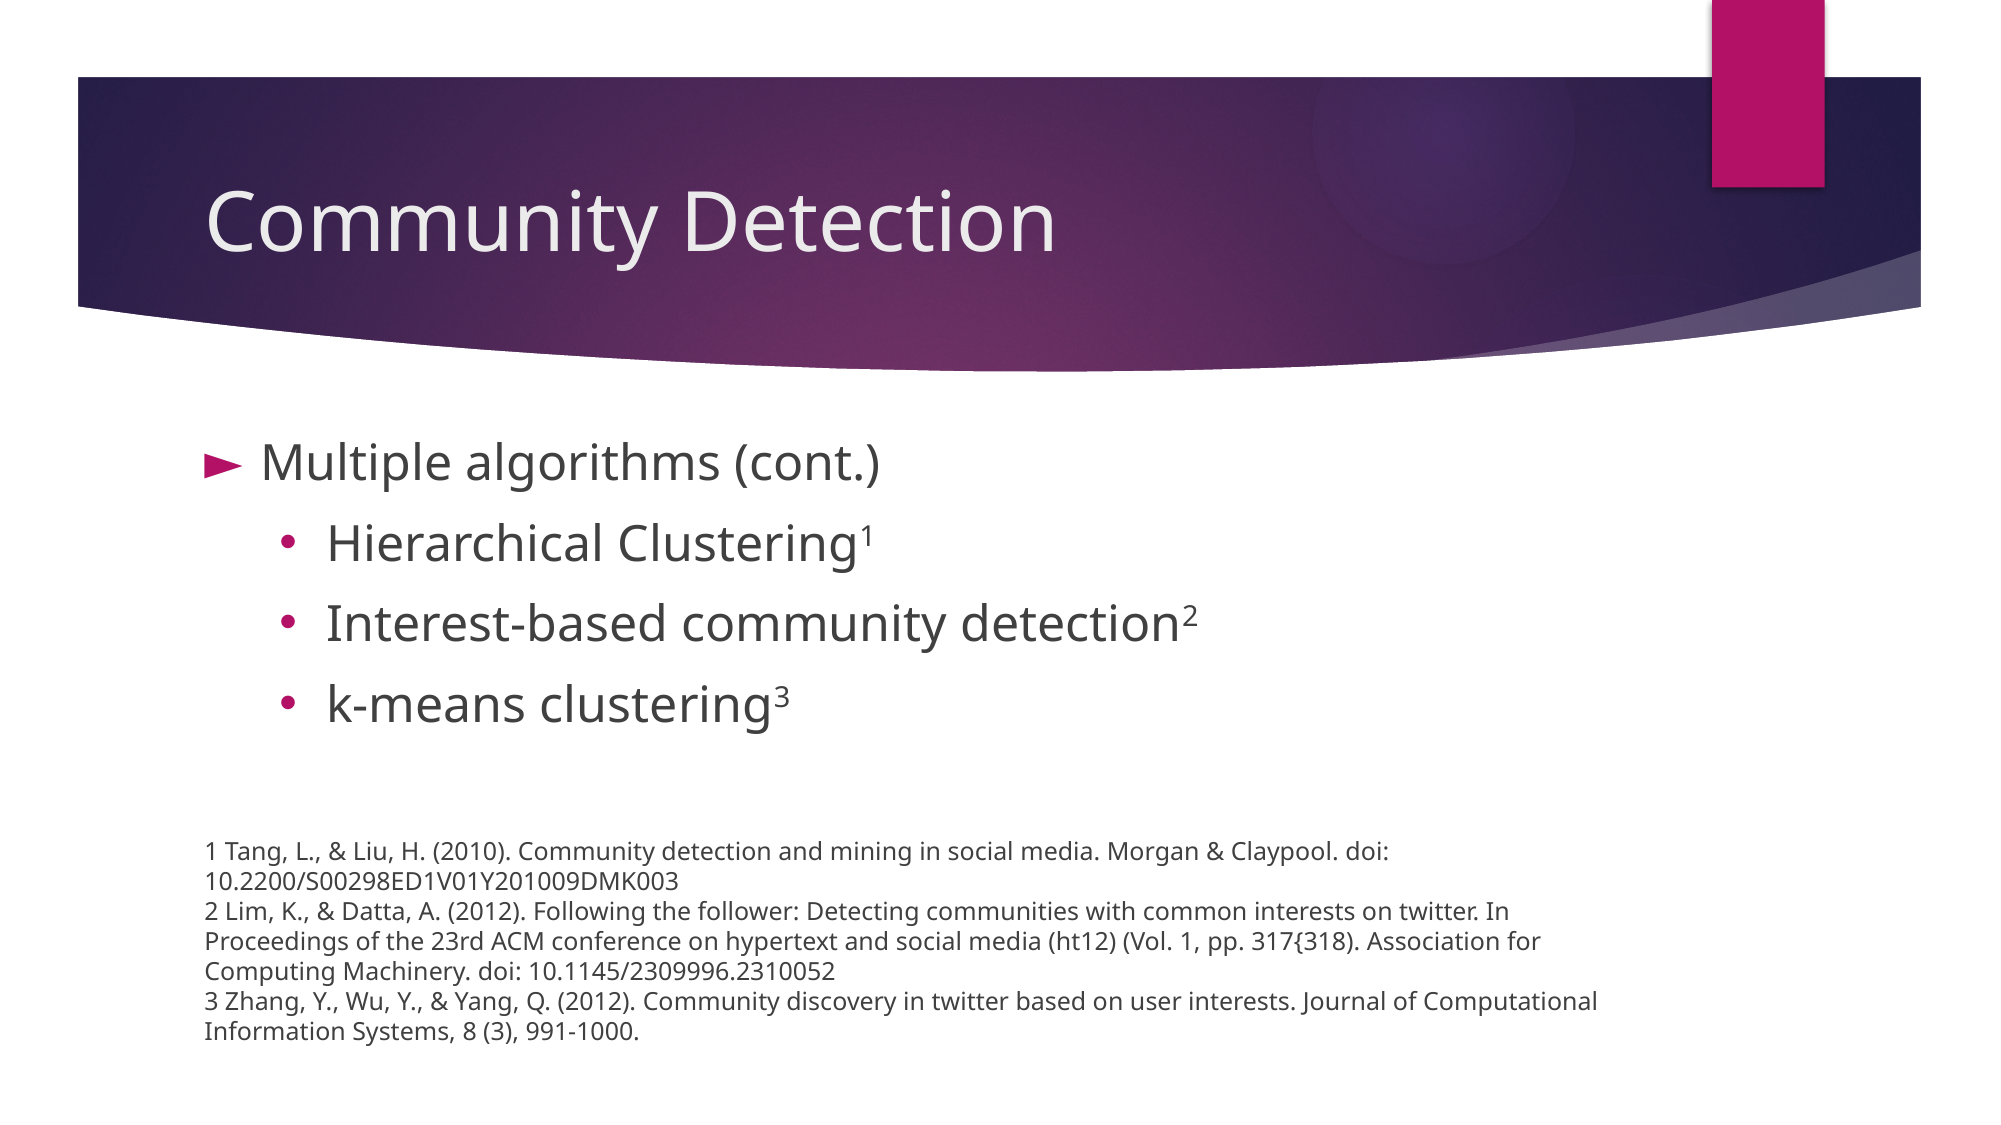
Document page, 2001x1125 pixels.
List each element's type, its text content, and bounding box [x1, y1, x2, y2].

title Community Detection [189, 159, 1627, 276]
text_box 1 Tang, L., & Liu, H. (2010). Community detection and mining in social media. Morgan & Claypool. doi: 10.2200/S00298ED1V01Y201009DMK003 2 Lim, K., & Datta, A. (2012). Following the follower: Detecting communities with common interests on twitter. In Proceedings of the 23rd ACM conference on hypertext and social media (ht12) (Vol. 1, pp. 317{318). Association for Computing Machinery. doi: 10.1145/2309996.2310052 3 Zhang, Y., Wu, Y., & Yang, Q. (2012). Community discovery in twitter based on user interests. Journal of Computational Information Systems, 8 (3), 991-1000. [189, 828, 1638, 1064]
list Multiple algorithms (cont.) Hierarchical Clustering1 Interest-based community detection2 k-means clustering3 [189, 422, 1638, 822]
